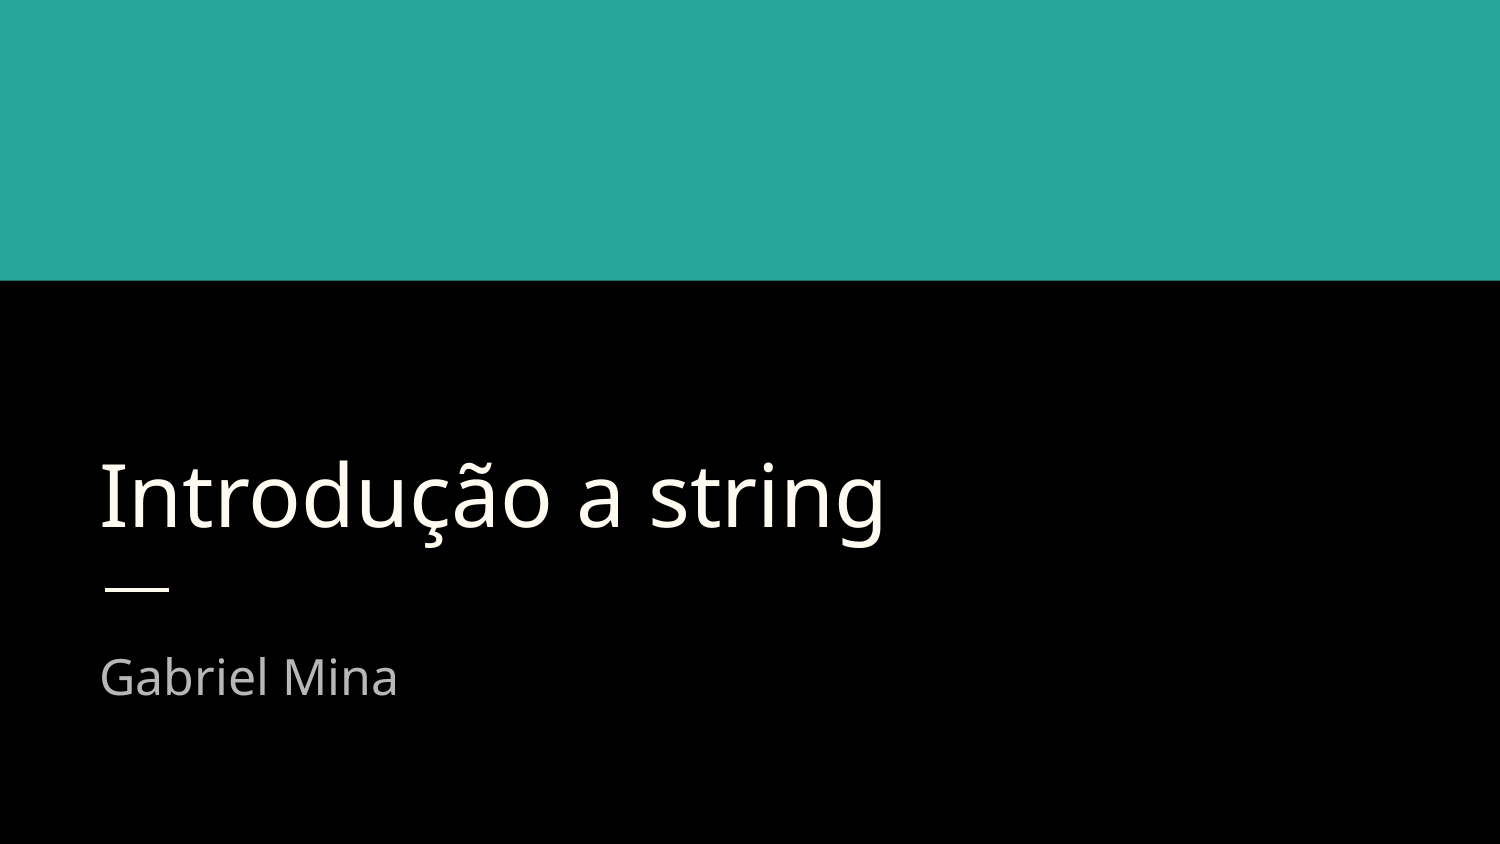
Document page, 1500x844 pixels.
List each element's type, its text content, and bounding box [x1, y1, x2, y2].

subtitle Gabriel Mina [84, 630, 1416, 760]
title Introdução a string [84, 310, 1416, 561]
